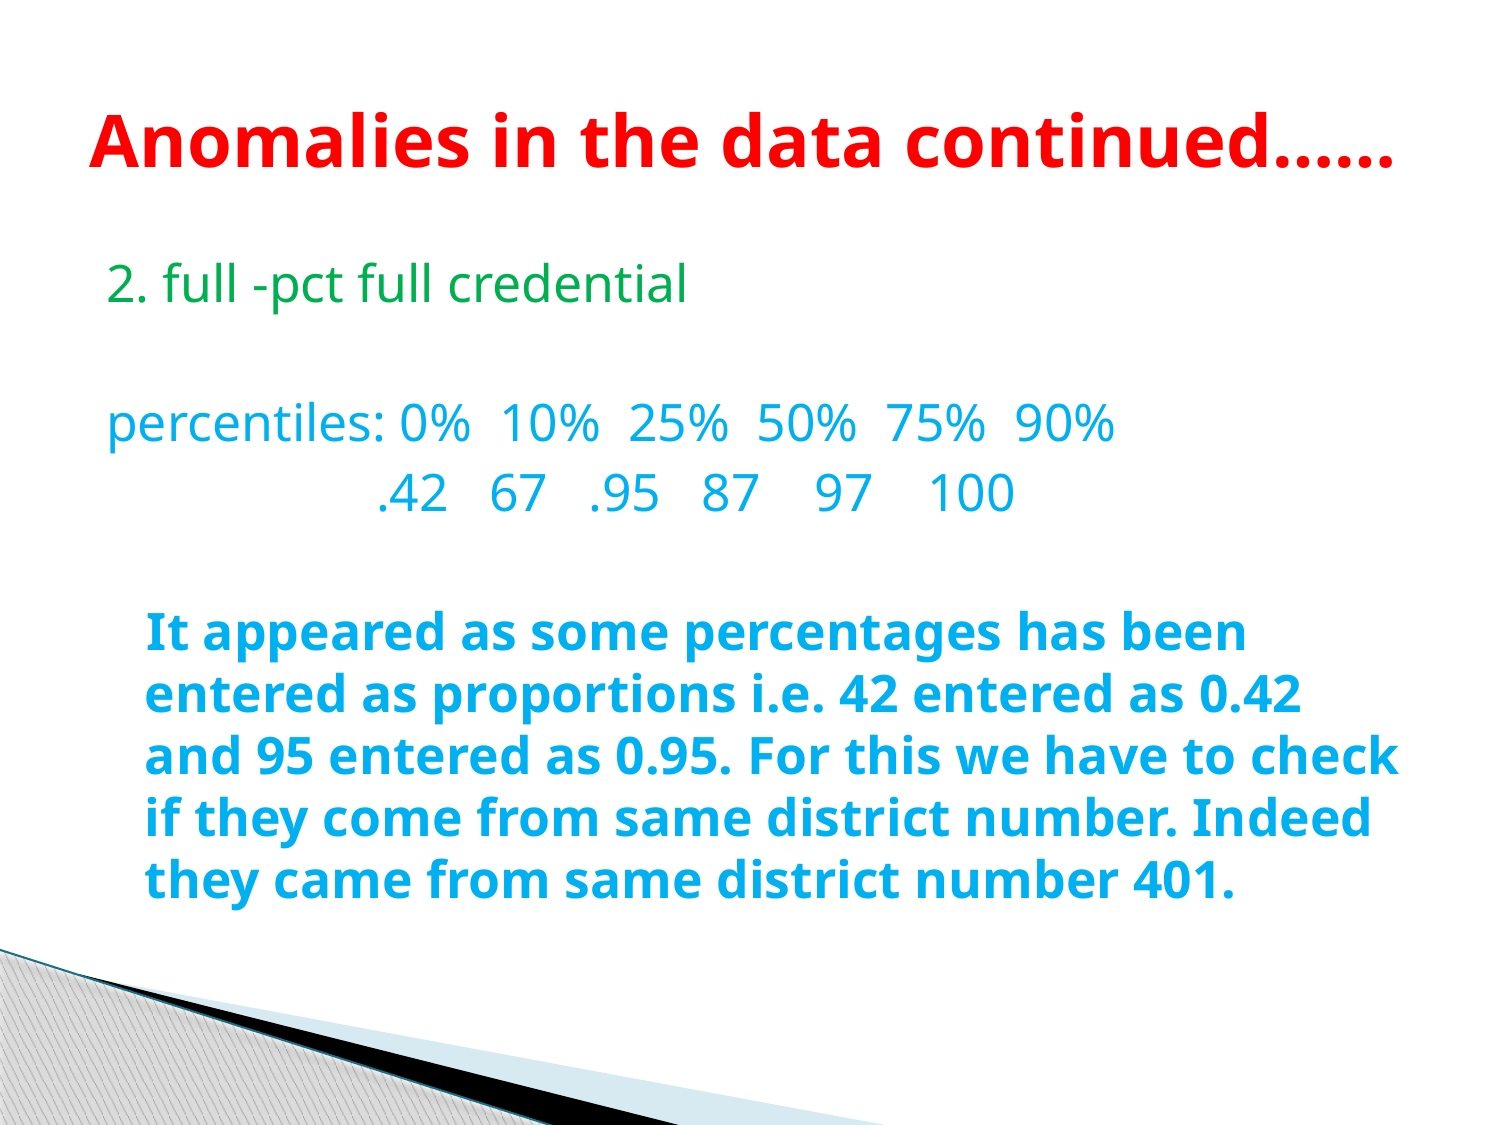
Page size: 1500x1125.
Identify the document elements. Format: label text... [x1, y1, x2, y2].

title Anomalies in the data continued…… [75, 45, 1425, 233]
list 2. full -pct full credential percentiles: 0% 10% 25% 50% 75% 90% .42 67 .95 87 97 100 It appeared as some percentages has been entered as proportions i.e. 42 entered as 0.42 and 95 entered as 0.95. For this we have to check if they come from same district number. Indeed they came from same district number 401. [75, 243, 1425, 986]
